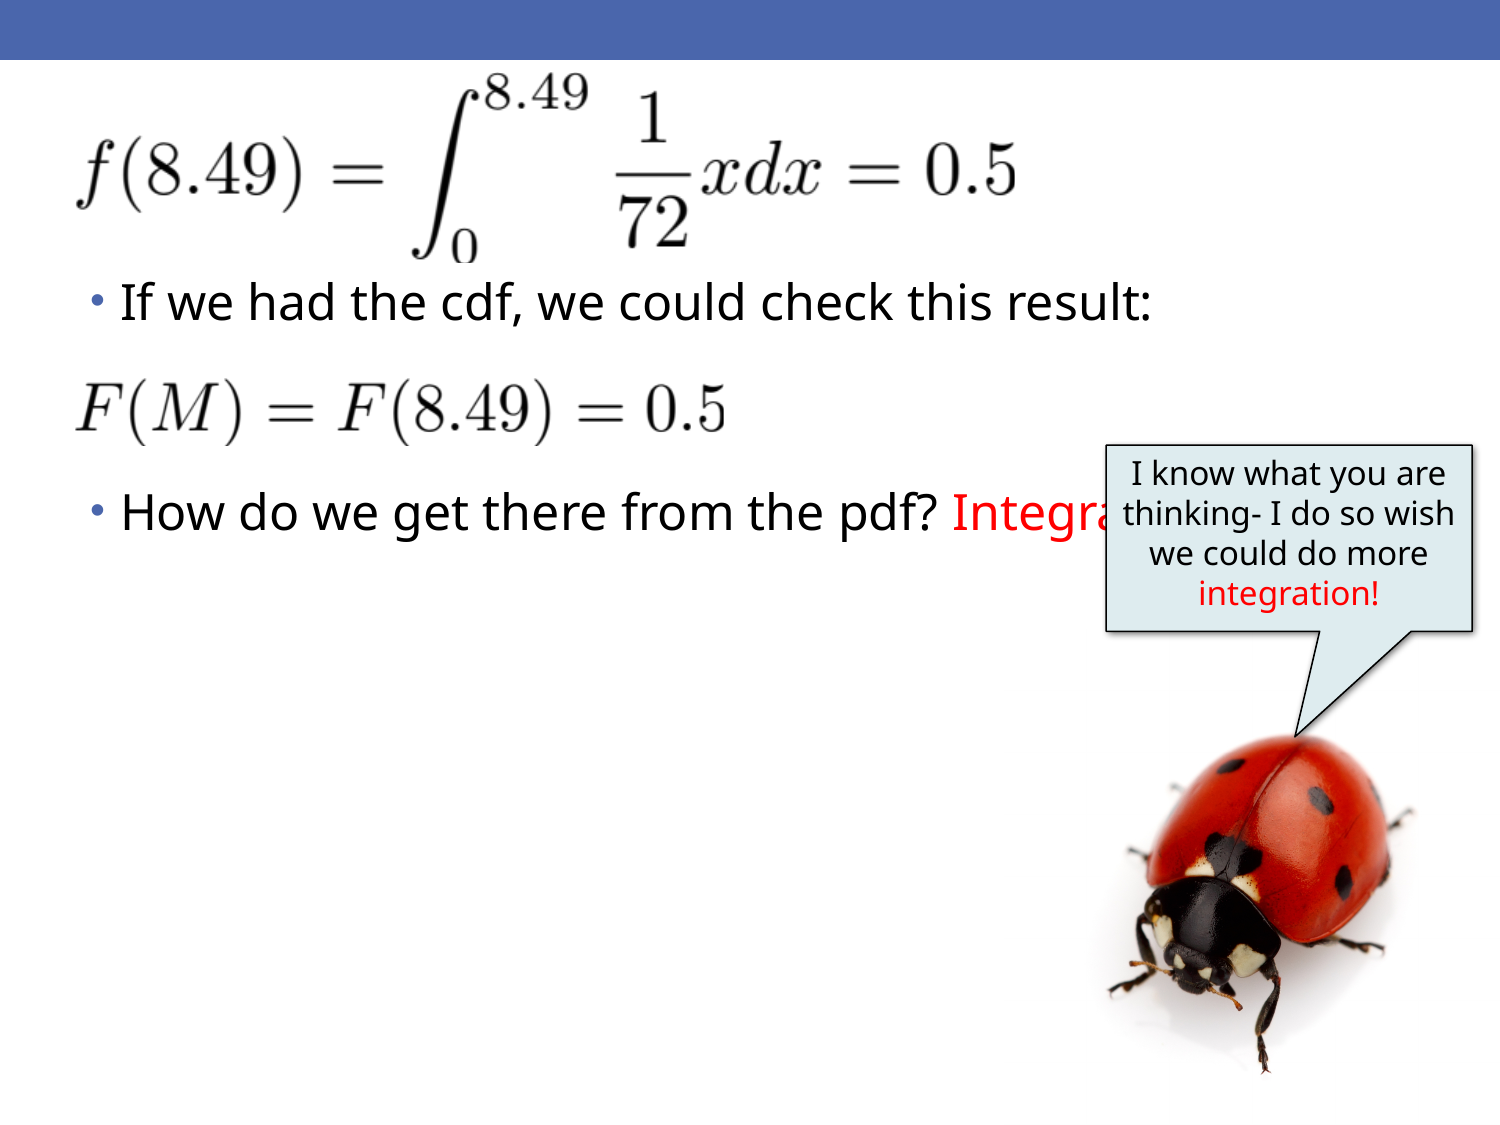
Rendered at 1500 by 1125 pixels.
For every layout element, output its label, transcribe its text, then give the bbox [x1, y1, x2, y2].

picture [1003, 628, 1500, 1125]
picture [74, 72, 1015, 263]
list If we had the cdf, we could check this result: How do we get there from the pdf? Integrate! [75, 262, 1425, 1063]
picture [74, 376, 724, 446]
text_box I know what you are thinking- I do so wish we could do more integration! [1105, 444, 1473, 625]
